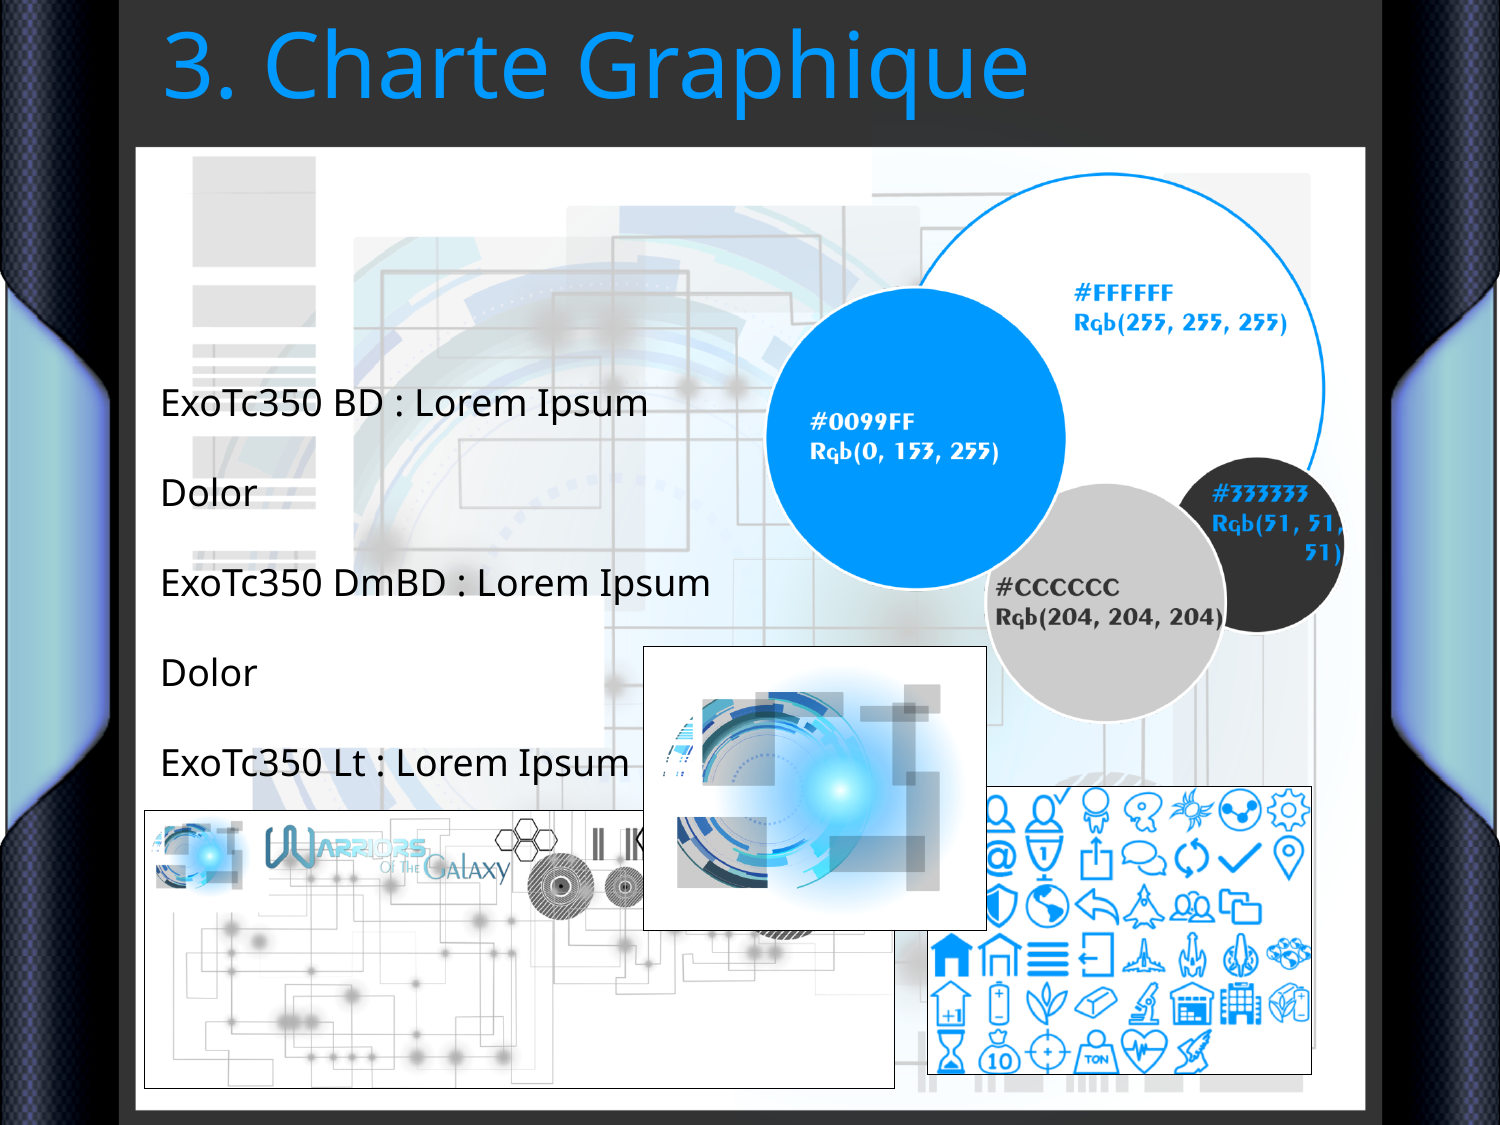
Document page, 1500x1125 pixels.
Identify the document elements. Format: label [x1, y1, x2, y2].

picture [144, 172, 1347, 1090]
list [0, 0, 1500, 1125]
